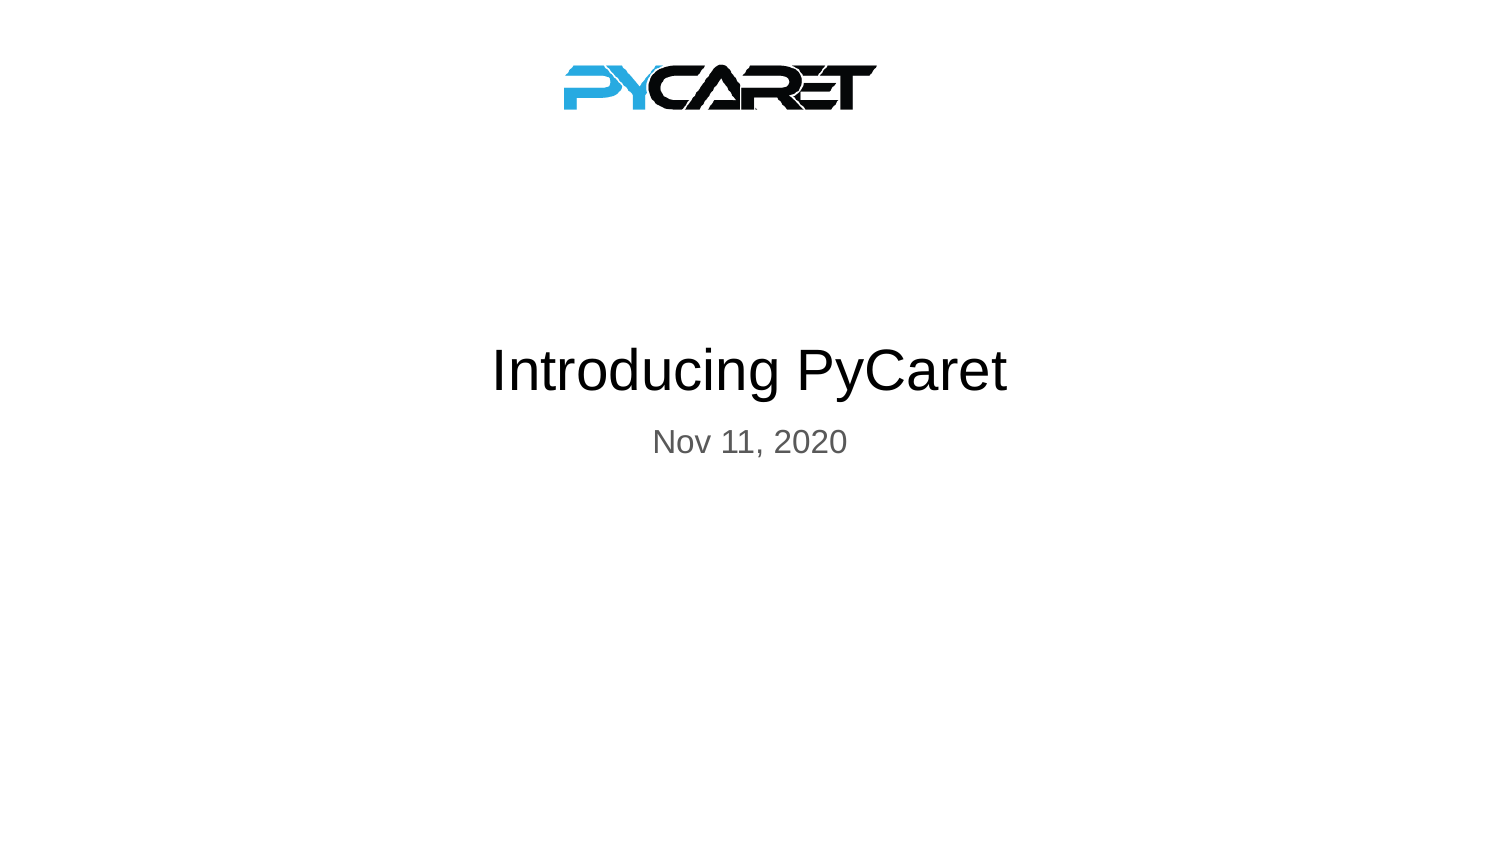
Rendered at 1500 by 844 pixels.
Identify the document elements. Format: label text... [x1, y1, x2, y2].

subtitle Nov 11, 2020 [51, 405, 1449, 503]
picture [564, 63, 877, 111]
title Introducing PyCaret [51, 282, 1449, 405]
